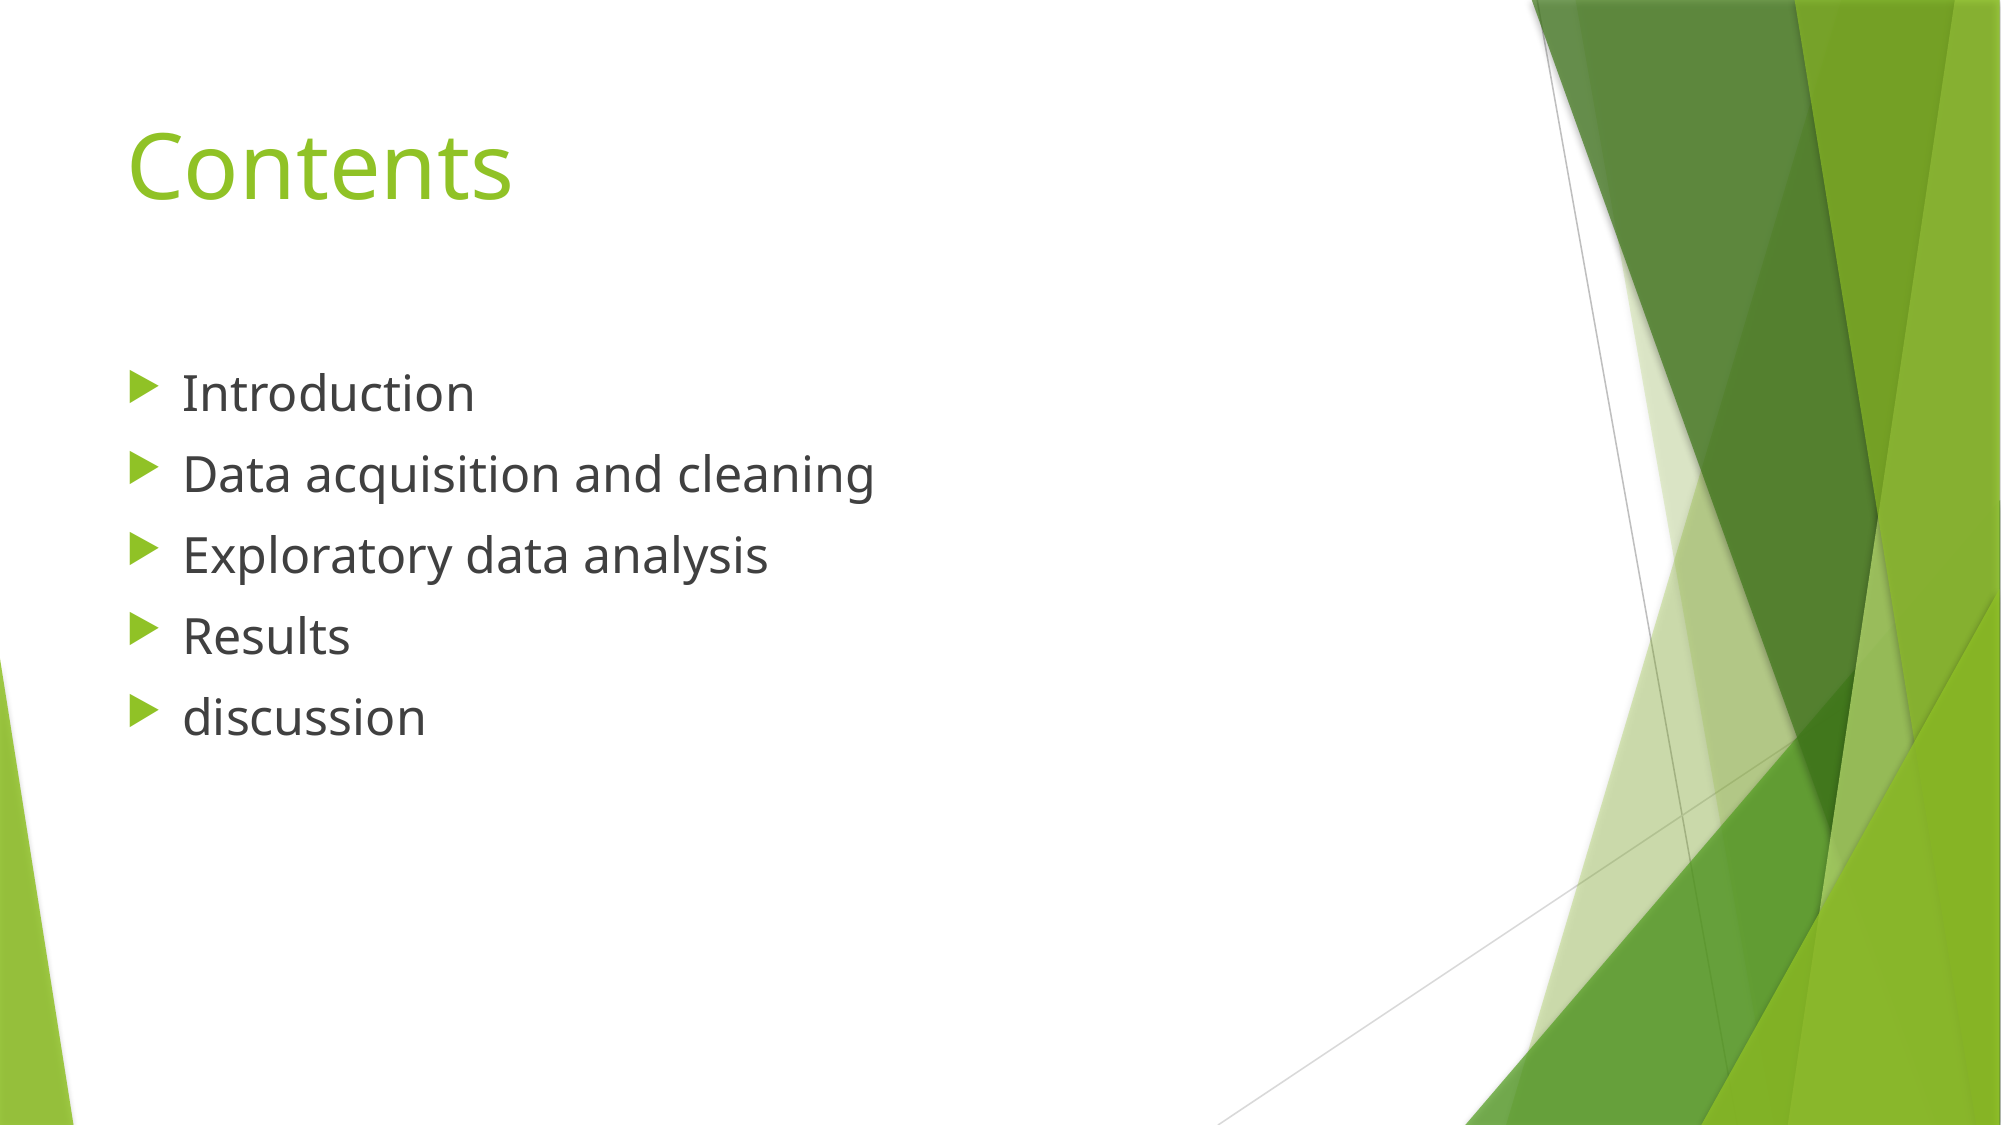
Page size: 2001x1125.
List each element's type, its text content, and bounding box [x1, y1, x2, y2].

list Introduction Data acquisition and cleaning Exploratory data analysis Results discussion [111, 354, 1522, 992]
title Contents [111, 99, 1522, 317]
